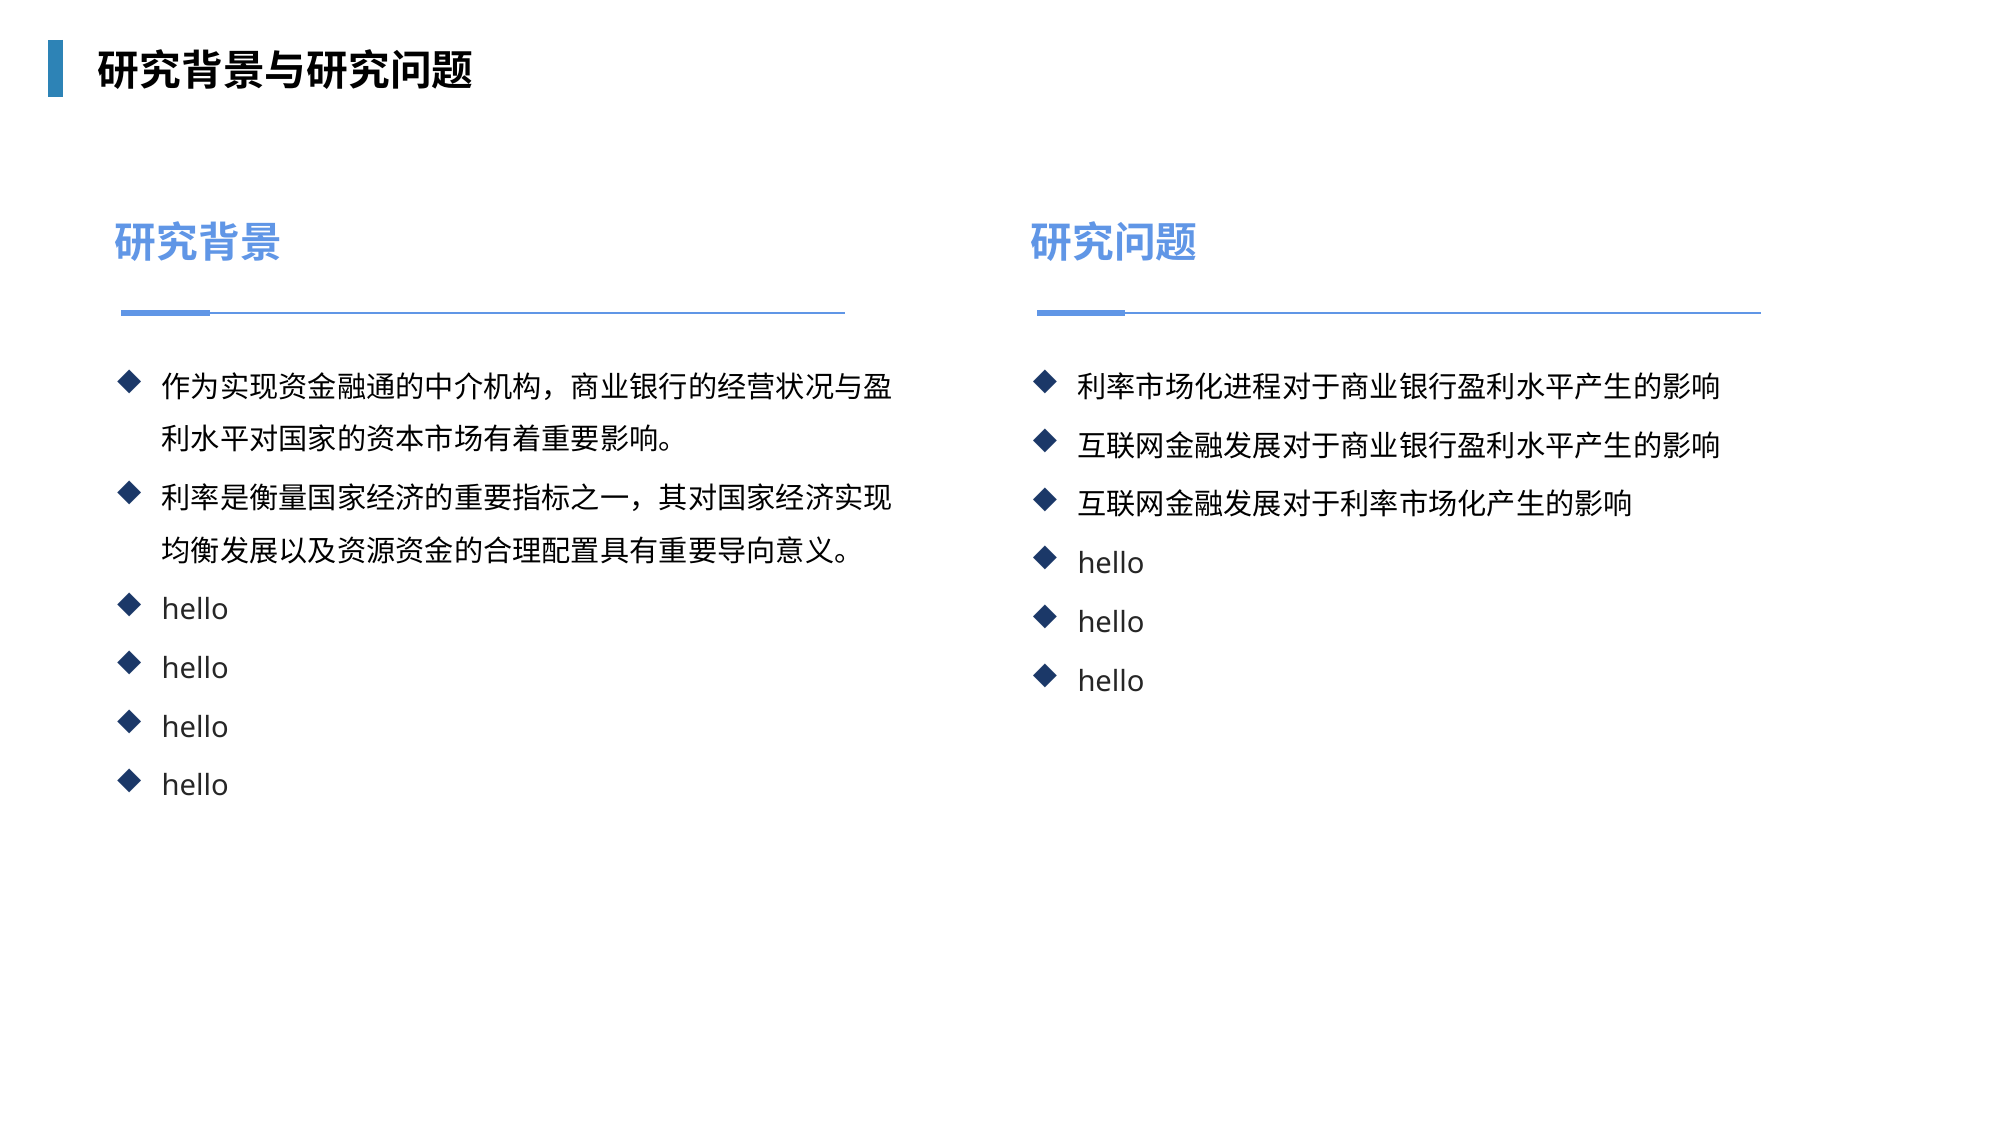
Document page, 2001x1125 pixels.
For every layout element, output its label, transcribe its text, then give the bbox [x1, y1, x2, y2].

text_box 研究问题 [1015, 208, 1549, 274]
text_box 研究背景 [99, 208, 633, 274]
text_box 研究背景与研究问题 [83, 36, 1947, 102]
text_box 利率市场化进程对于商业银行盈利水平产生的影响 互联网金融发展对于商业银行盈利水平产生的影响 互联网金融发展对于利率市场化产生的影响 hello hello hello [1015, 343, 1830, 705]
text_box 作为实现资金融通的中介机构，商业银行的经营状况与盈利水平对国家的资本市场有着重要影响。 利率是衡量国家经济的重要指标之一，其对国家经济实现均衡发展以及资源资金的合理配置具有重要导向意义。 hello hello hello hello [99, 343, 914, 809]
